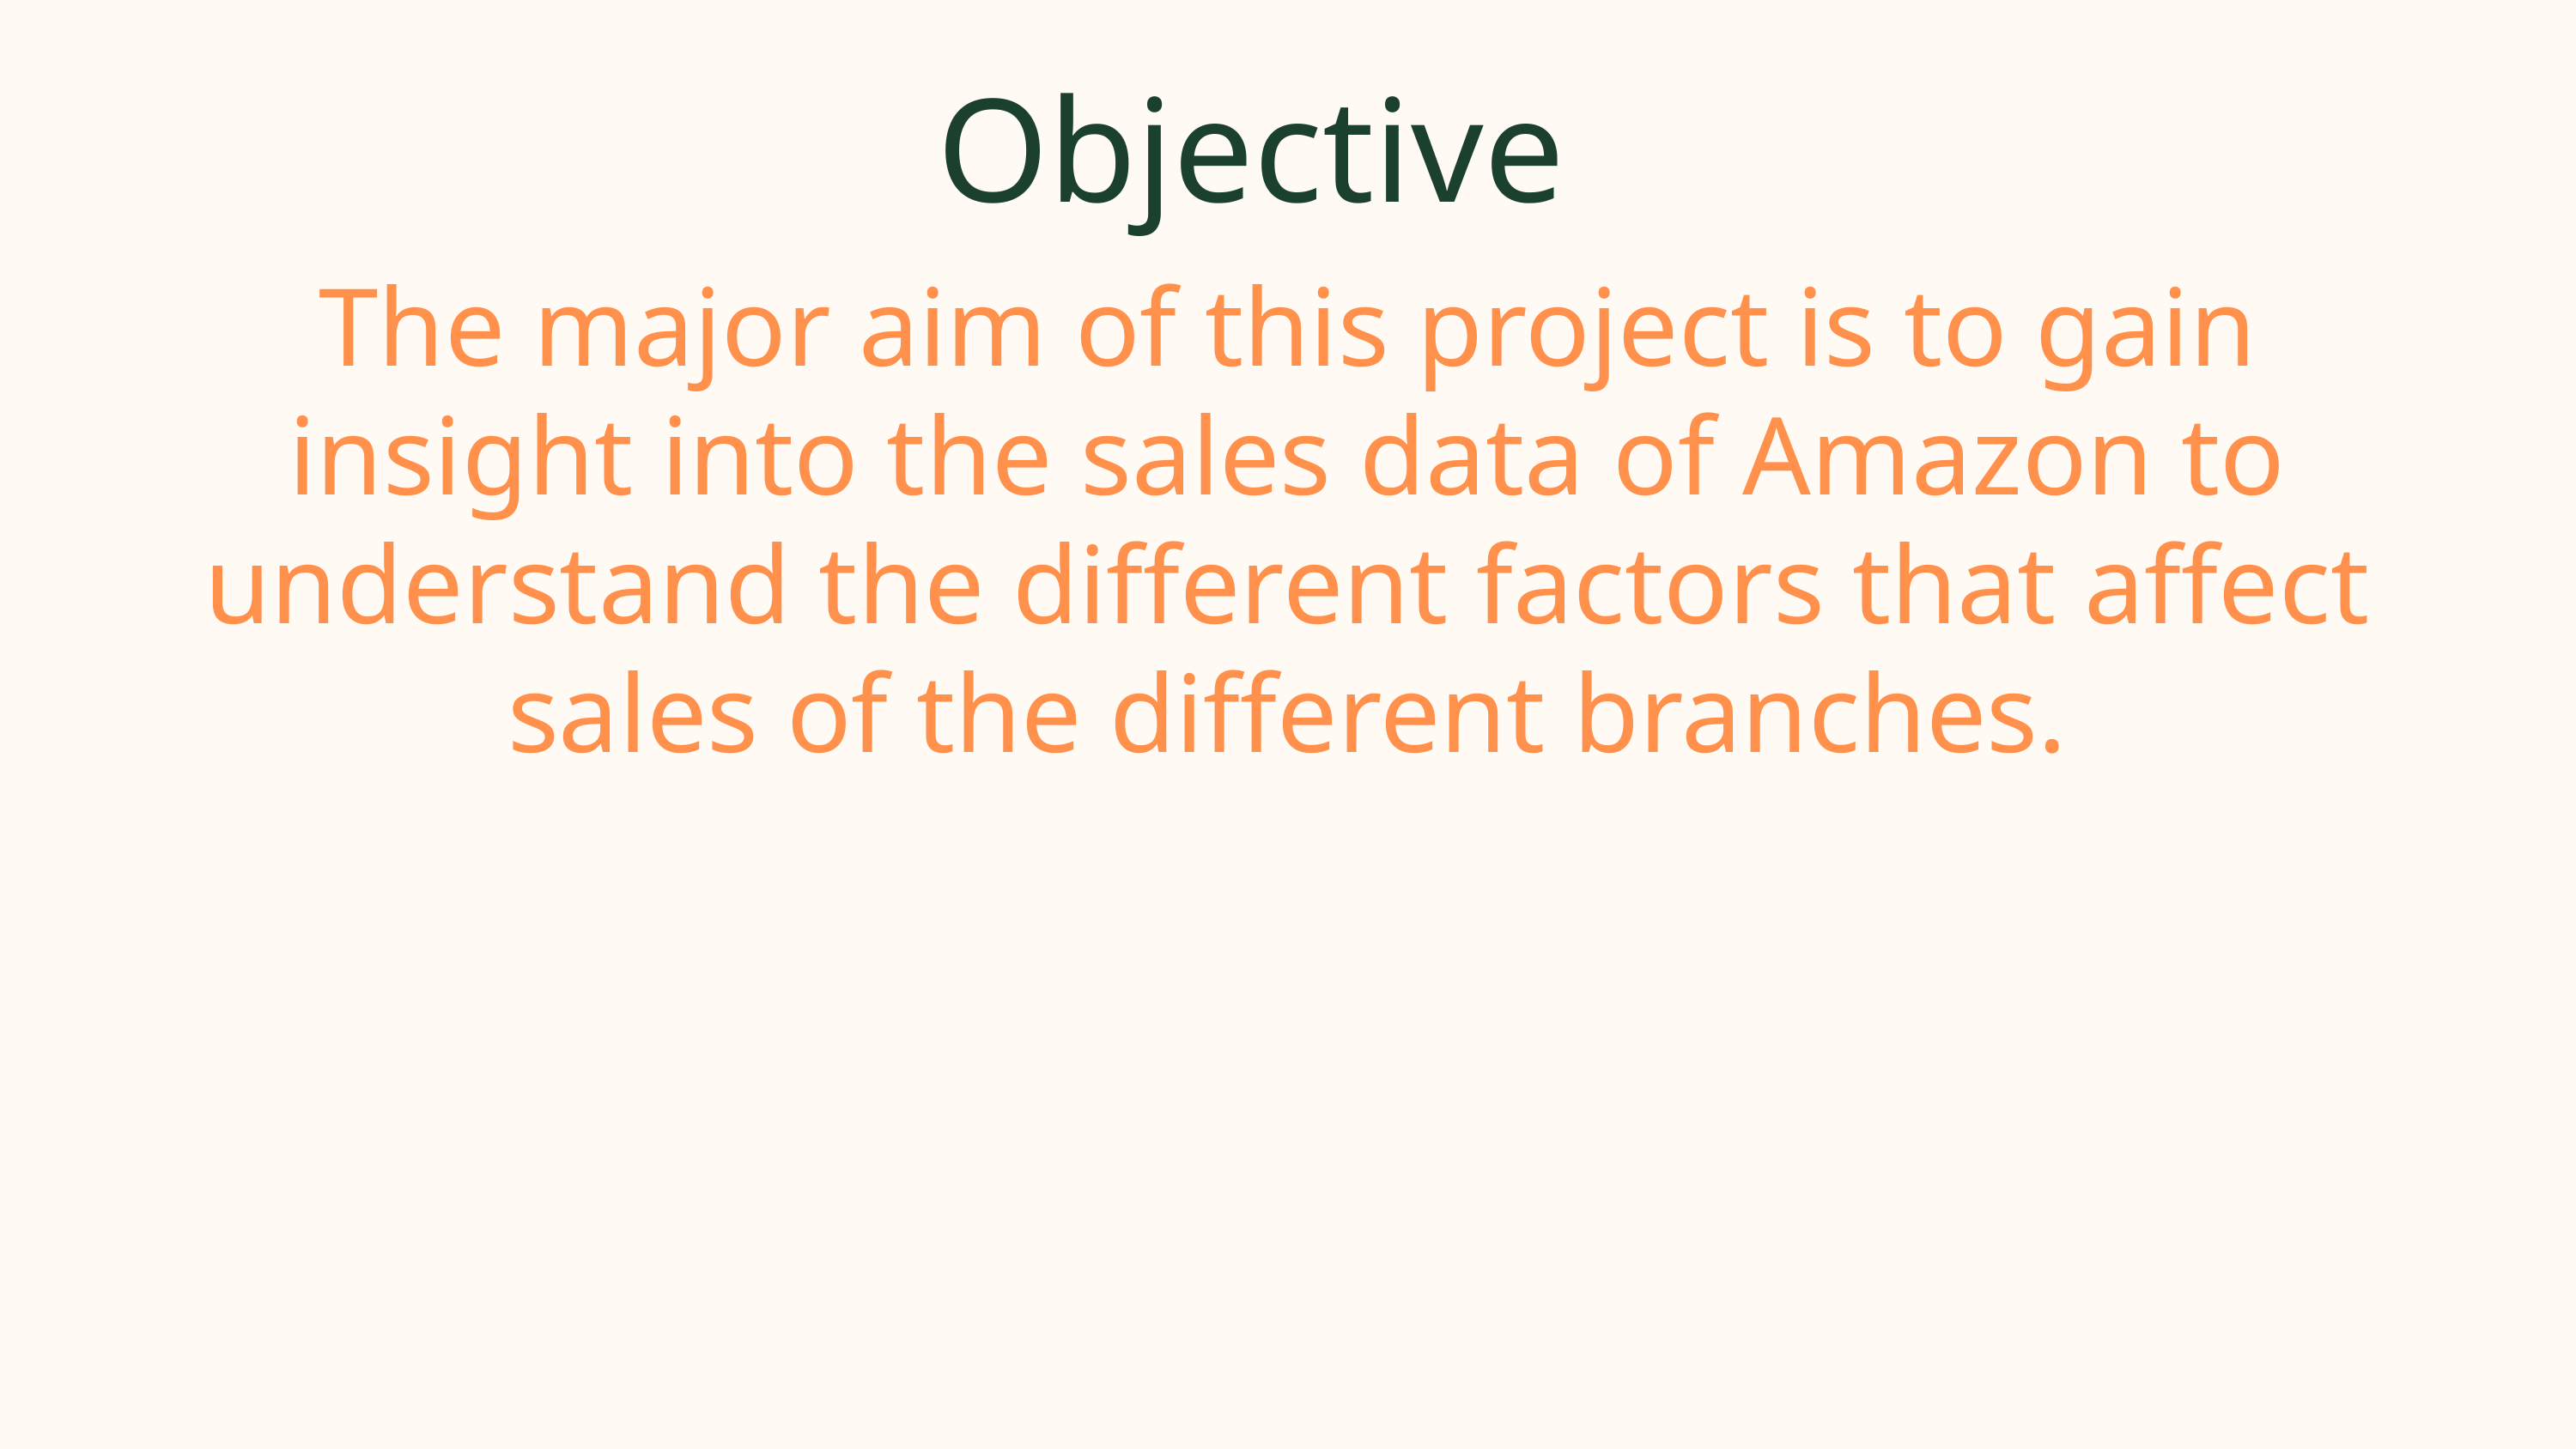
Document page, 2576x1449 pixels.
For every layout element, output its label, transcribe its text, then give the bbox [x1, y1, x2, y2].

text_box Objective [937, 58, 1639, 231]
text_box The major aim of this project is to gain insight into the sales data of Amazon to understand the different factors that affect sales of the different branches. [144, 258, 2432, 773]
